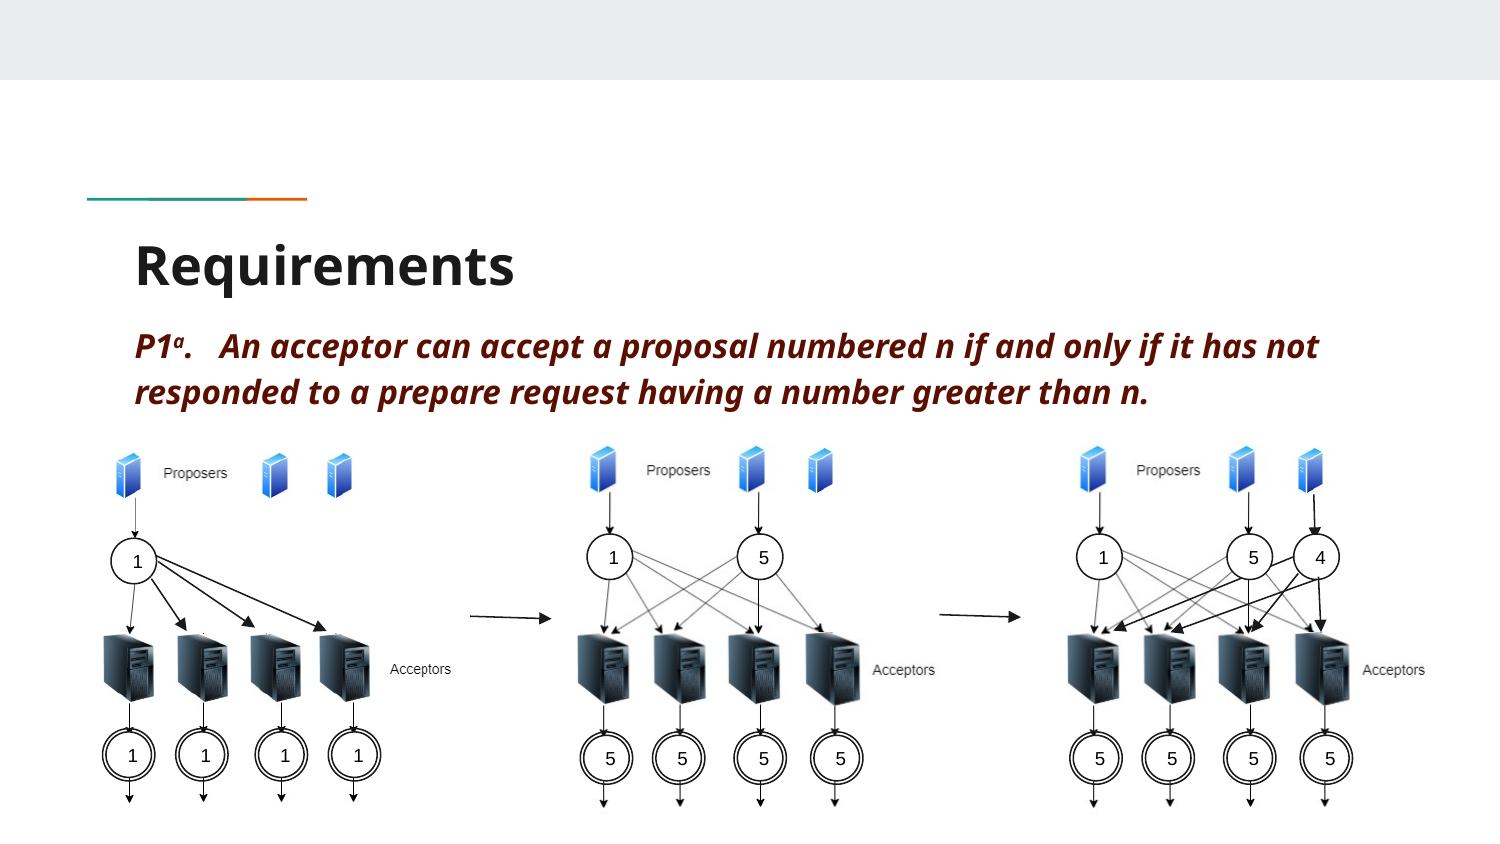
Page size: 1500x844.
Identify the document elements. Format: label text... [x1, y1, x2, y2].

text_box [157, 561, 256, 628]
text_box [1318, 576, 1322, 633]
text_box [469, 615, 552, 619]
picture [1057, 441, 1442, 817]
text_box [1112, 540, 1301, 631]
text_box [1170, 556, 1294, 633]
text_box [151, 553, 327, 632]
picture [568, 441, 953, 817]
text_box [939, 614, 1022, 618]
title Requirements [119, 216, 1381, 304]
picture [93, 420, 467, 812]
list P1a. An acceptor can accept a proposal numbered n if and only if it has not responded to a prepare request having a number greater than n. [119, 304, 1381, 385]
